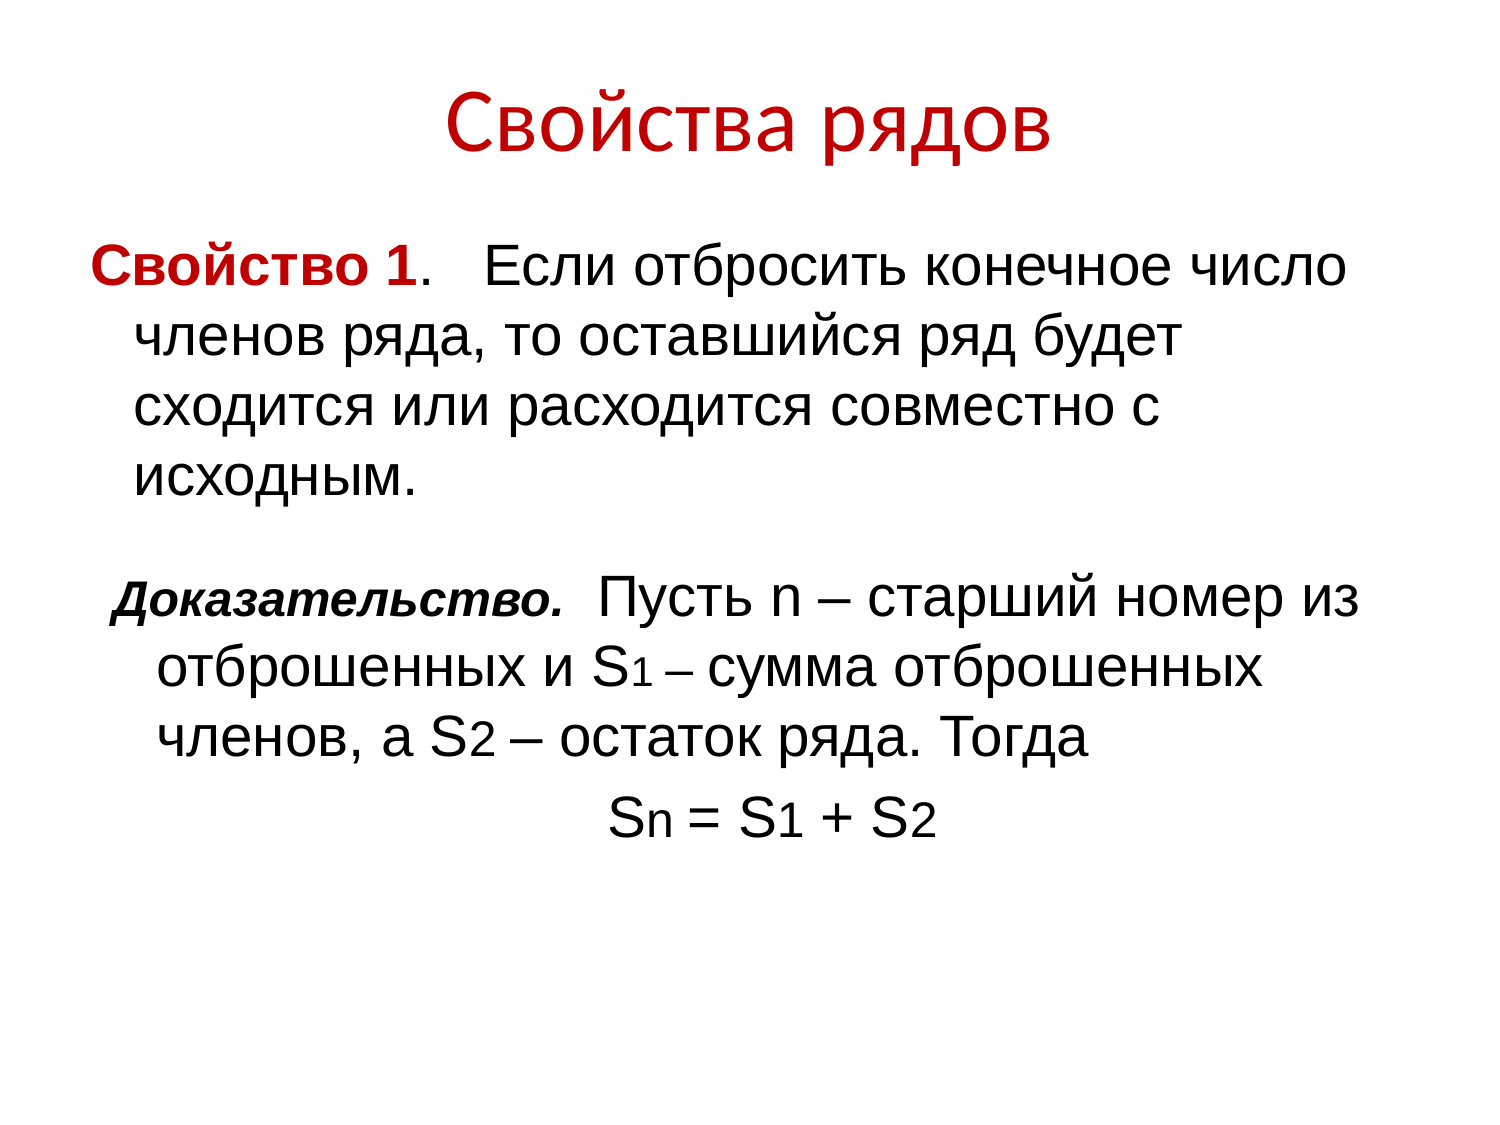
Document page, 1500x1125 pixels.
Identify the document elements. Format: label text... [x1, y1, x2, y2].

title Свойства рядов [75, 45, 1425, 185]
list Свойство 1. Если отбросить конечное число членов ряда, то оставшийся ряд будет сходится или расходится совместно с исходным. [75, 219, 1425, 551]
